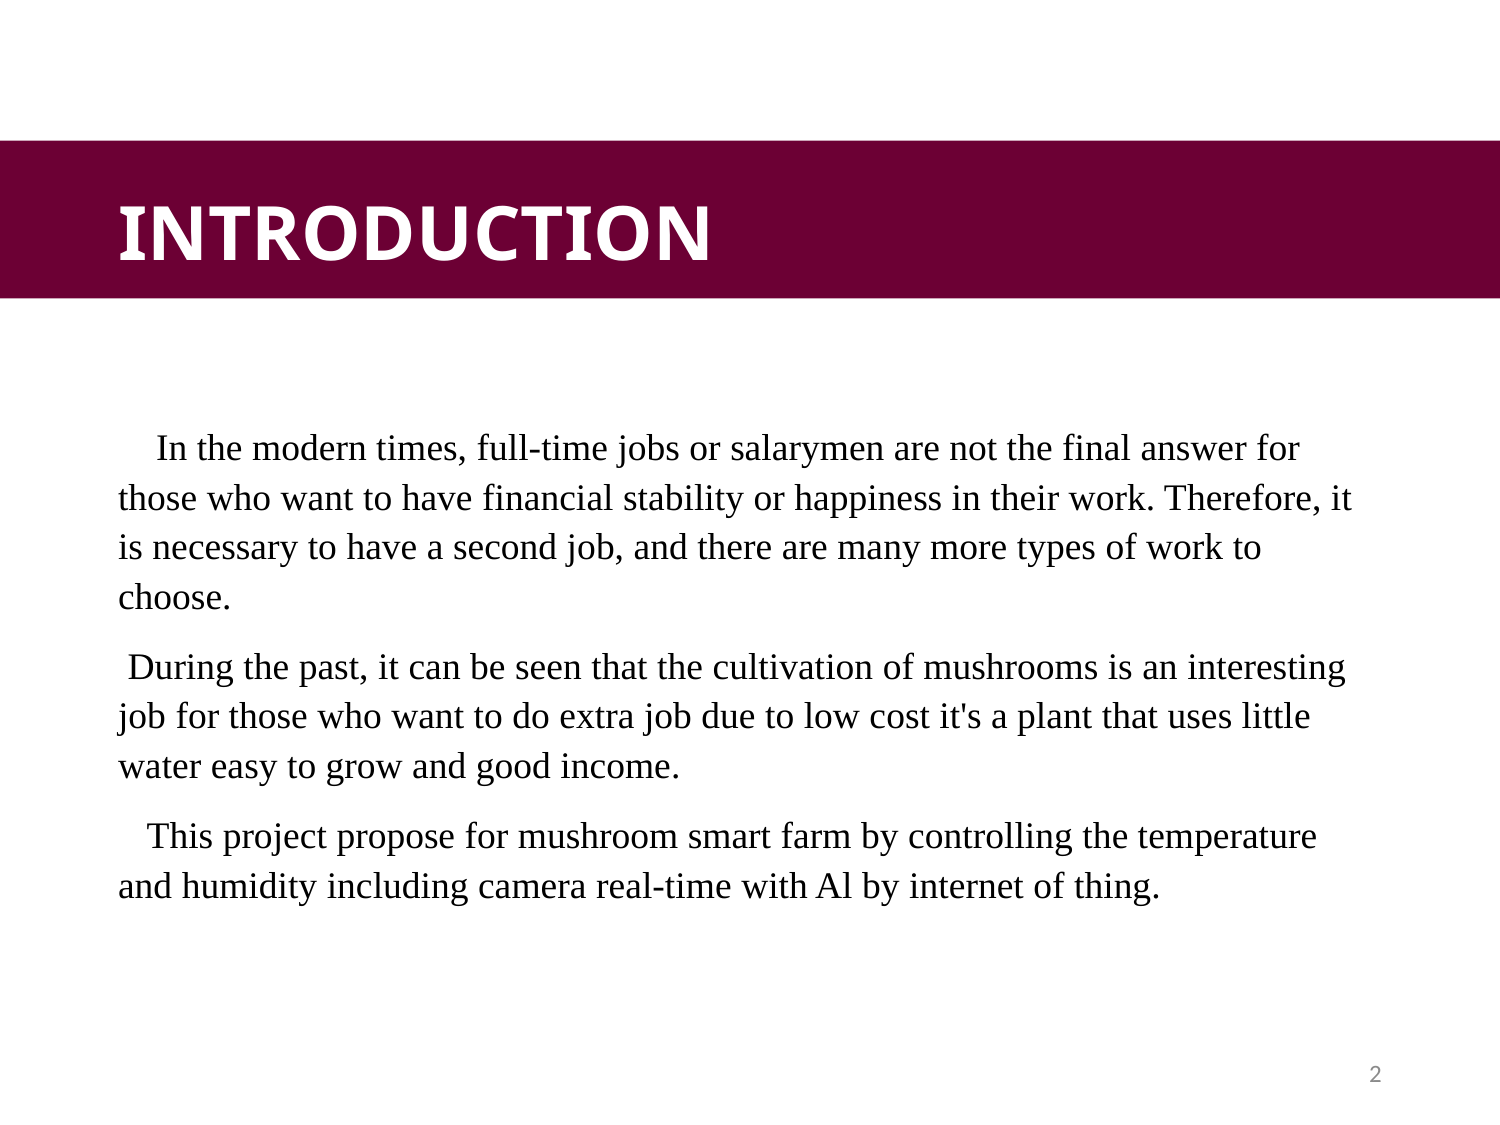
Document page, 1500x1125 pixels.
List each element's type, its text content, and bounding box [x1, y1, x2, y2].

list In the modern times, full-time jobs or salarymen are not the final answer for those who want to have financial stability or happiness in their work. Therefore, it is necessary to have a second job, and there are many more types of work to choose. During the past, it can be seen that the cultivation of mushrooms is an interesting job for those who want to do extra job due to low cost it's a plant that uses little water easy to grow and good income. This project propose for mushroom smart farm by controlling the temperature and humidity including camera real-time with Al by internet of thing. [103, 411, 1397, 1125]
slide_number 2 [1059, 1042, 1397, 1103]
title INTRODUCTION [103, 154, 1397, 318]
text_box [0, 140, 1500, 299]
